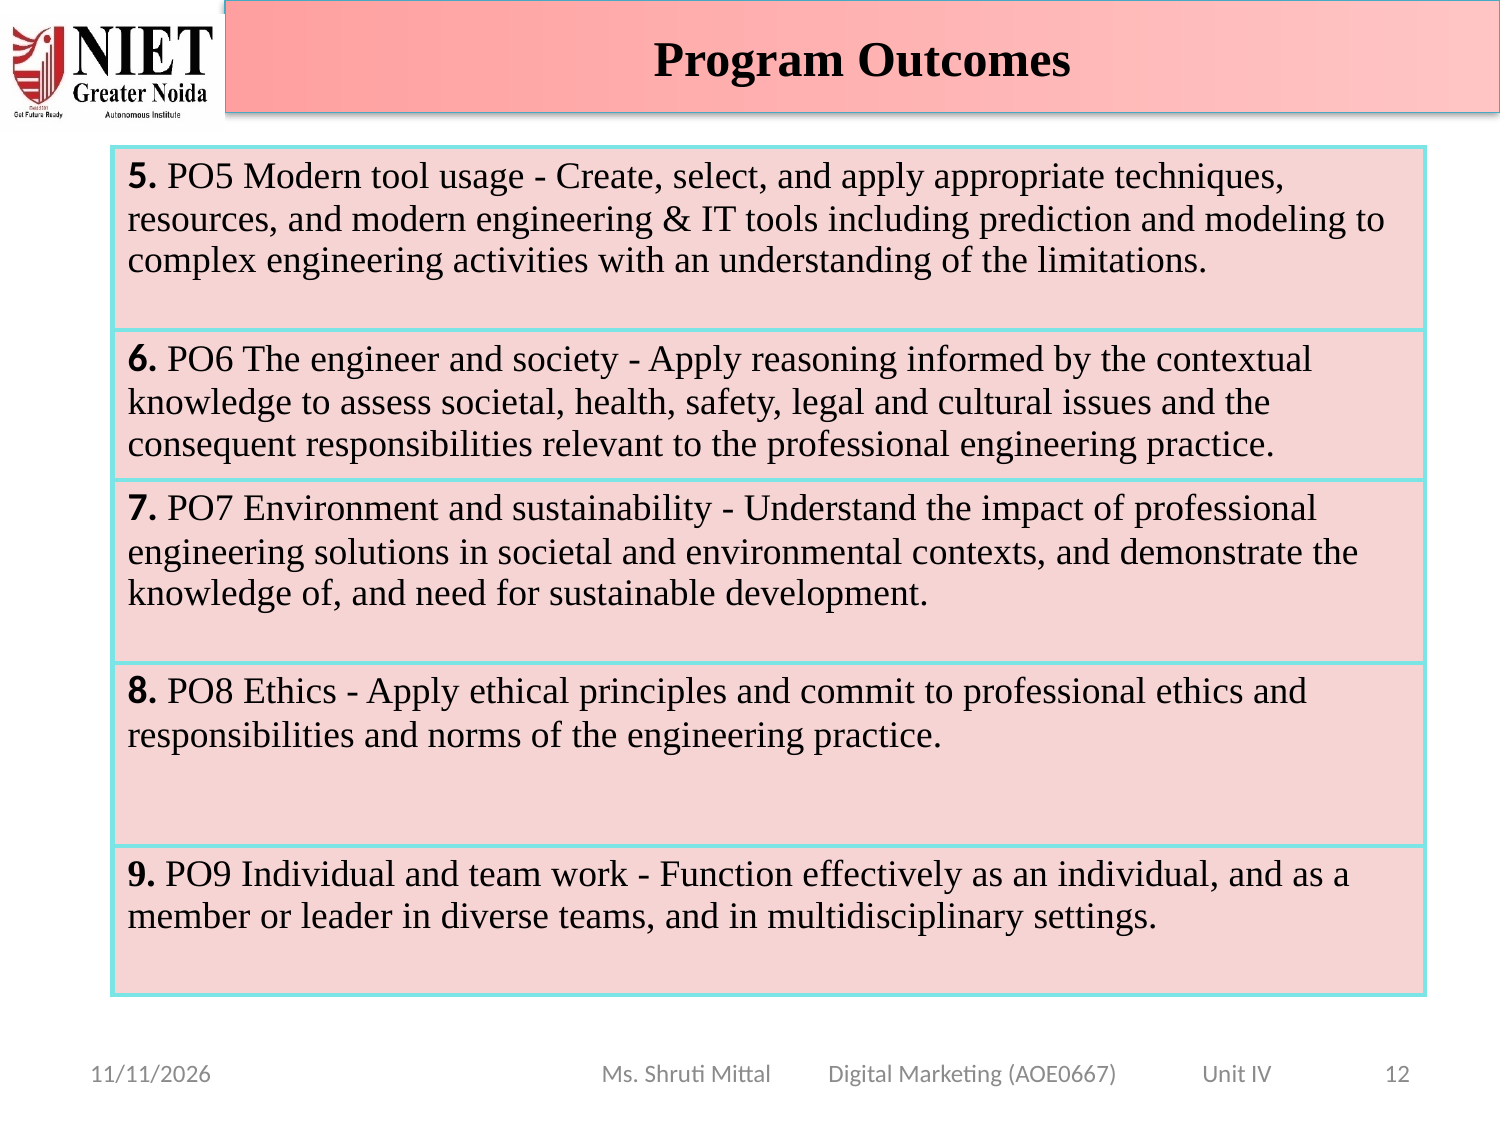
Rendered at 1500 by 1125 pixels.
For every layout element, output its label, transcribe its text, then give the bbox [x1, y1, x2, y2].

footer Ms. Shruti Mittal Digital Marketing (AOE0667) Unit IV [512, 1042, 1074, 1103]
table_cell 9. PO9 Individual and team work - Function effectively as an individual, and as a member or leader in diverse teams, and in multidisciplinary settings. [115, 848, 1423, 993]
table_cell 7. PO7 Environment and sustainability - Understand the impact of professional engineering solutions in societal and environmental contexts, and demonstrate the knowledge of, and need for sustainable development. [115, 482, 1423, 661]
text_box [87, 174, 1438, 1022]
slide_number 12 [1074, 1042, 1425, 1103]
text_box Program Outcomes [224, 0, 1500, 113]
picture [0, 13, 226, 131]
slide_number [75, 1042, 425, 1103]
table_cell 8. PO8 Ethics - Apply ethical principles and commit to professional ethics and responsibilities and norms of the engineering practice. [115, 665, 1423, 844]
table_header 5. PO5 Modern tool usage - Create, select, and apply appropriate techniques, resources, and modern engineering & IT tools including prediction and modeling to complex engineering activities with an understanding of the limitations. [115, 149, 1423, 328]
table_cell 6. PO6 The engineer and society - Apply reasoning informed by the contextual knowledge to assess societal, health, safety, legal and cultural issues and the consequent responsibilities relevant to the professional engineering practice. [115, 332, 1423, 478]
